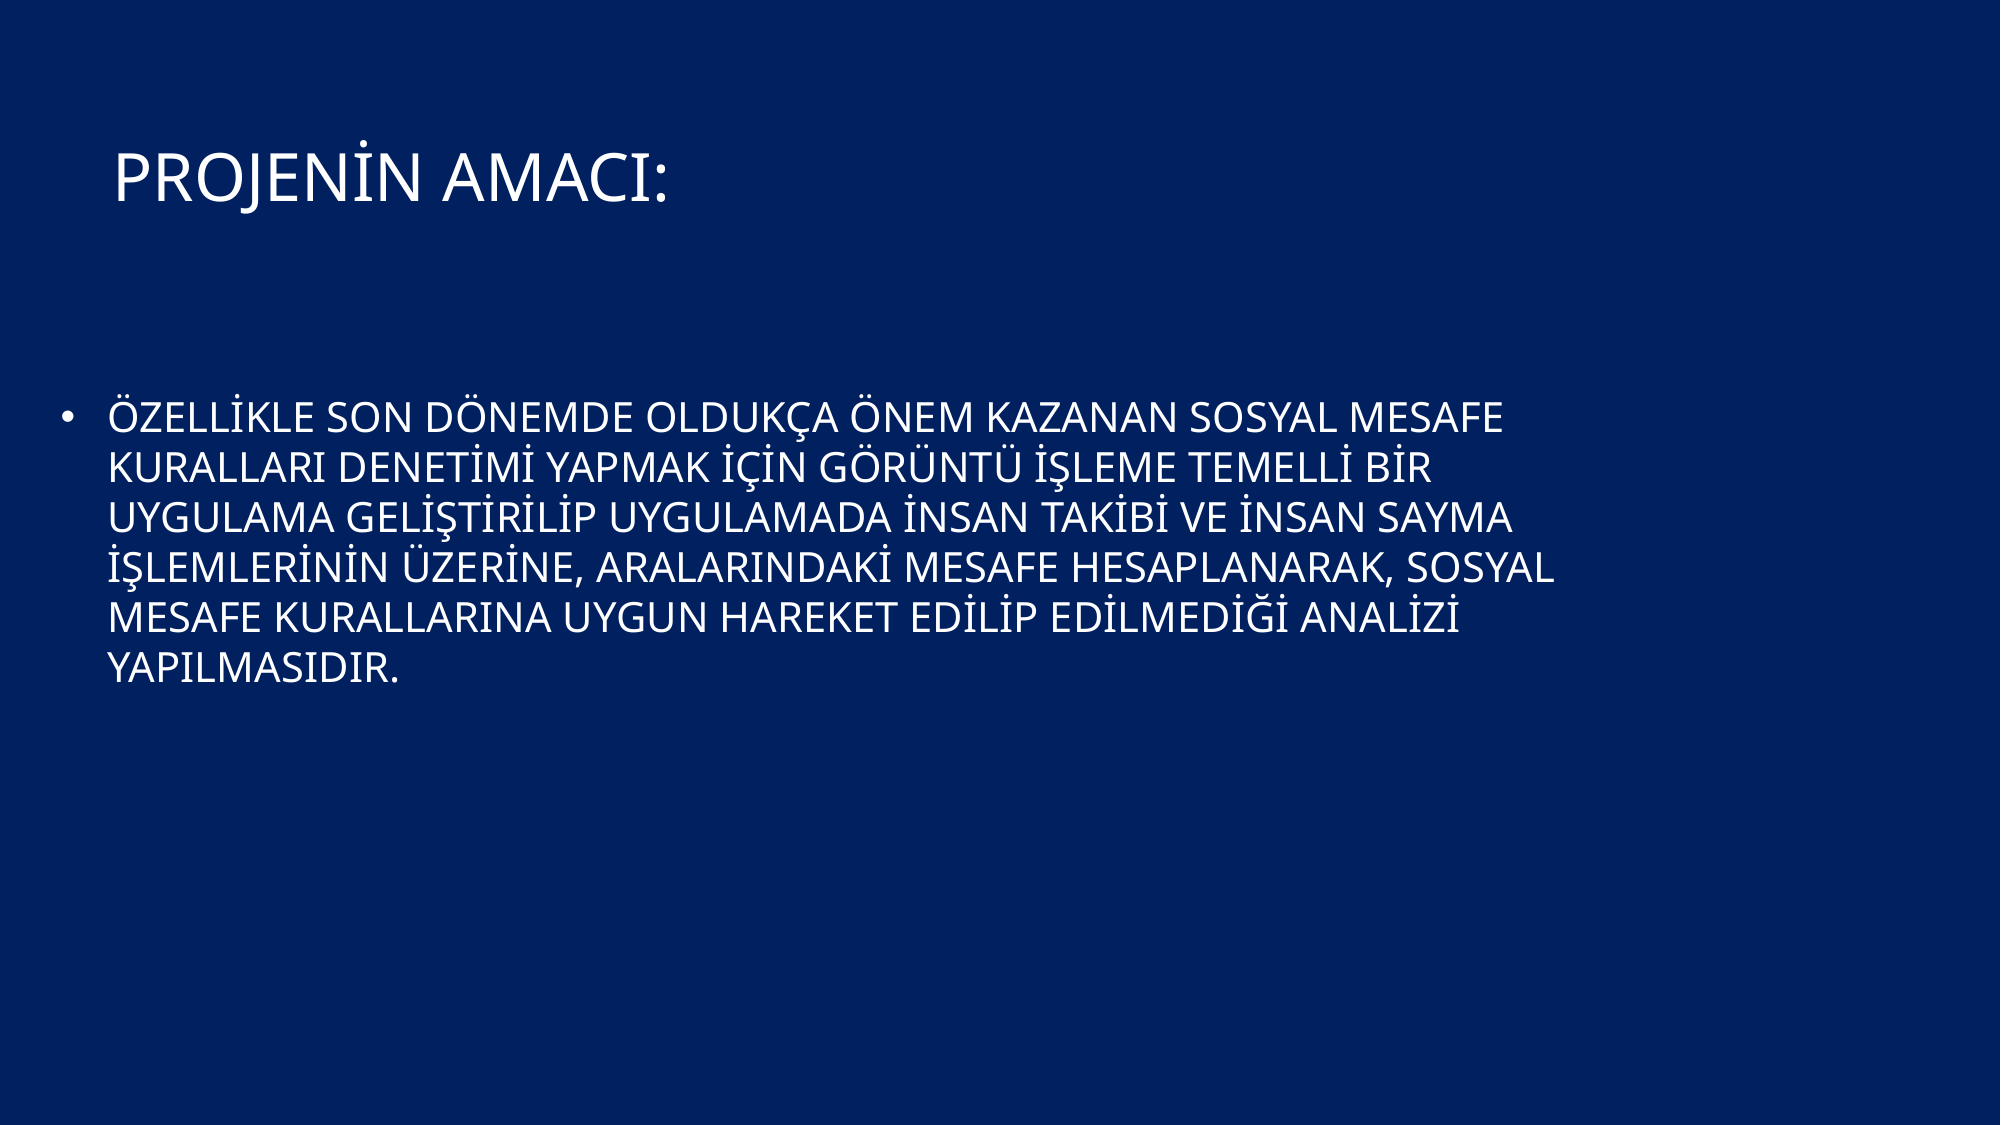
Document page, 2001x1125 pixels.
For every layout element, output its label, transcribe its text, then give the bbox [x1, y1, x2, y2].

list Özellikle son dönemde oldukça önem kazanan sosyal mesafe kuralları denetimi yapmak için görüntü işleme temelli bir uygulama geliştirilip Uygulamada insan takibi ve insan sayma işlemlerinin üzerine, aralarındaki mesafe hesaplanarak, sosyal mesafe kurallarına uygun hareket edilip edilmediği analizi yapılmasıdır. [45, 288, 1671, 865]
title PROJENİN amacı: [45, 82, 1671, 268]
